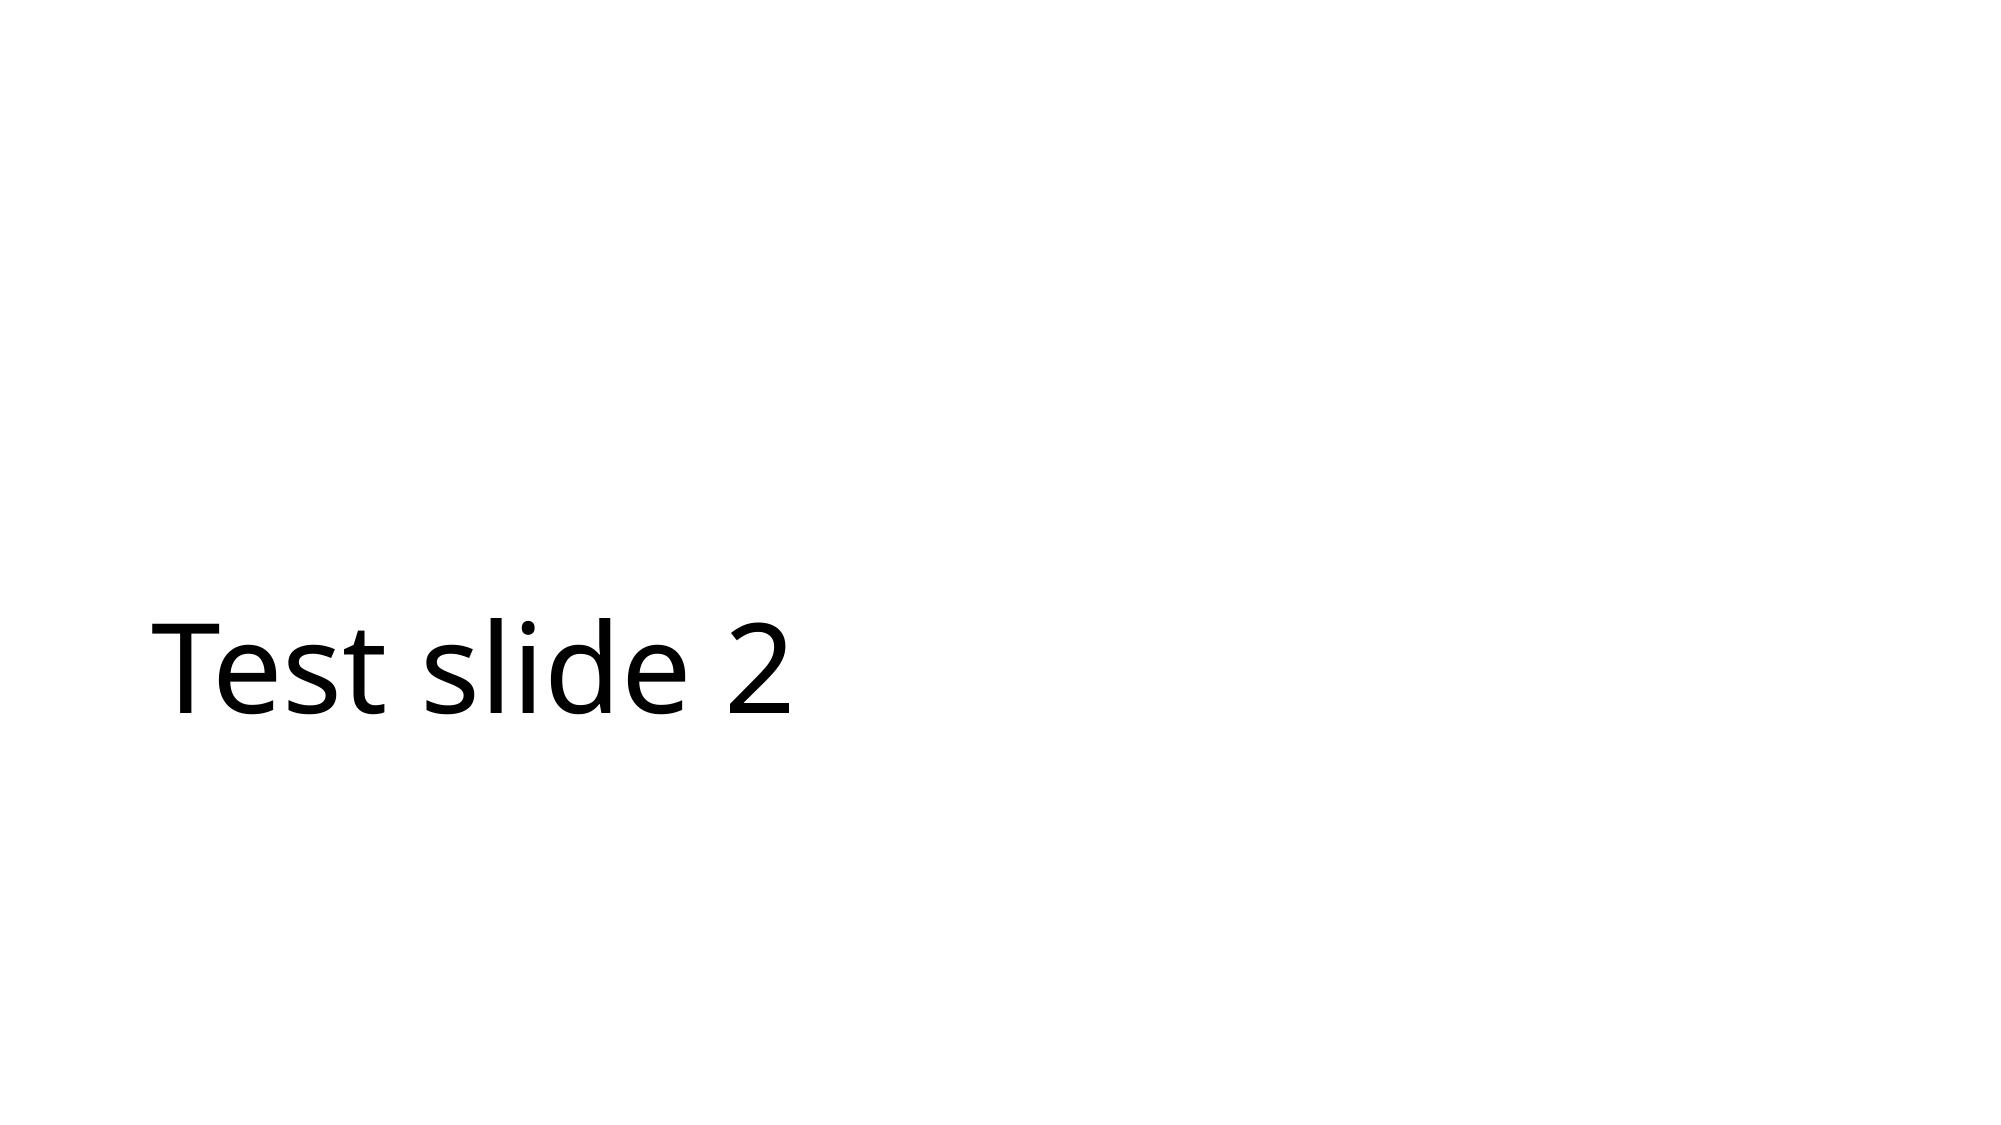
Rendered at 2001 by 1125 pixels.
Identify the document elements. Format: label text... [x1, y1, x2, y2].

title Test slide 2 [136, 280, 1862, 749]
